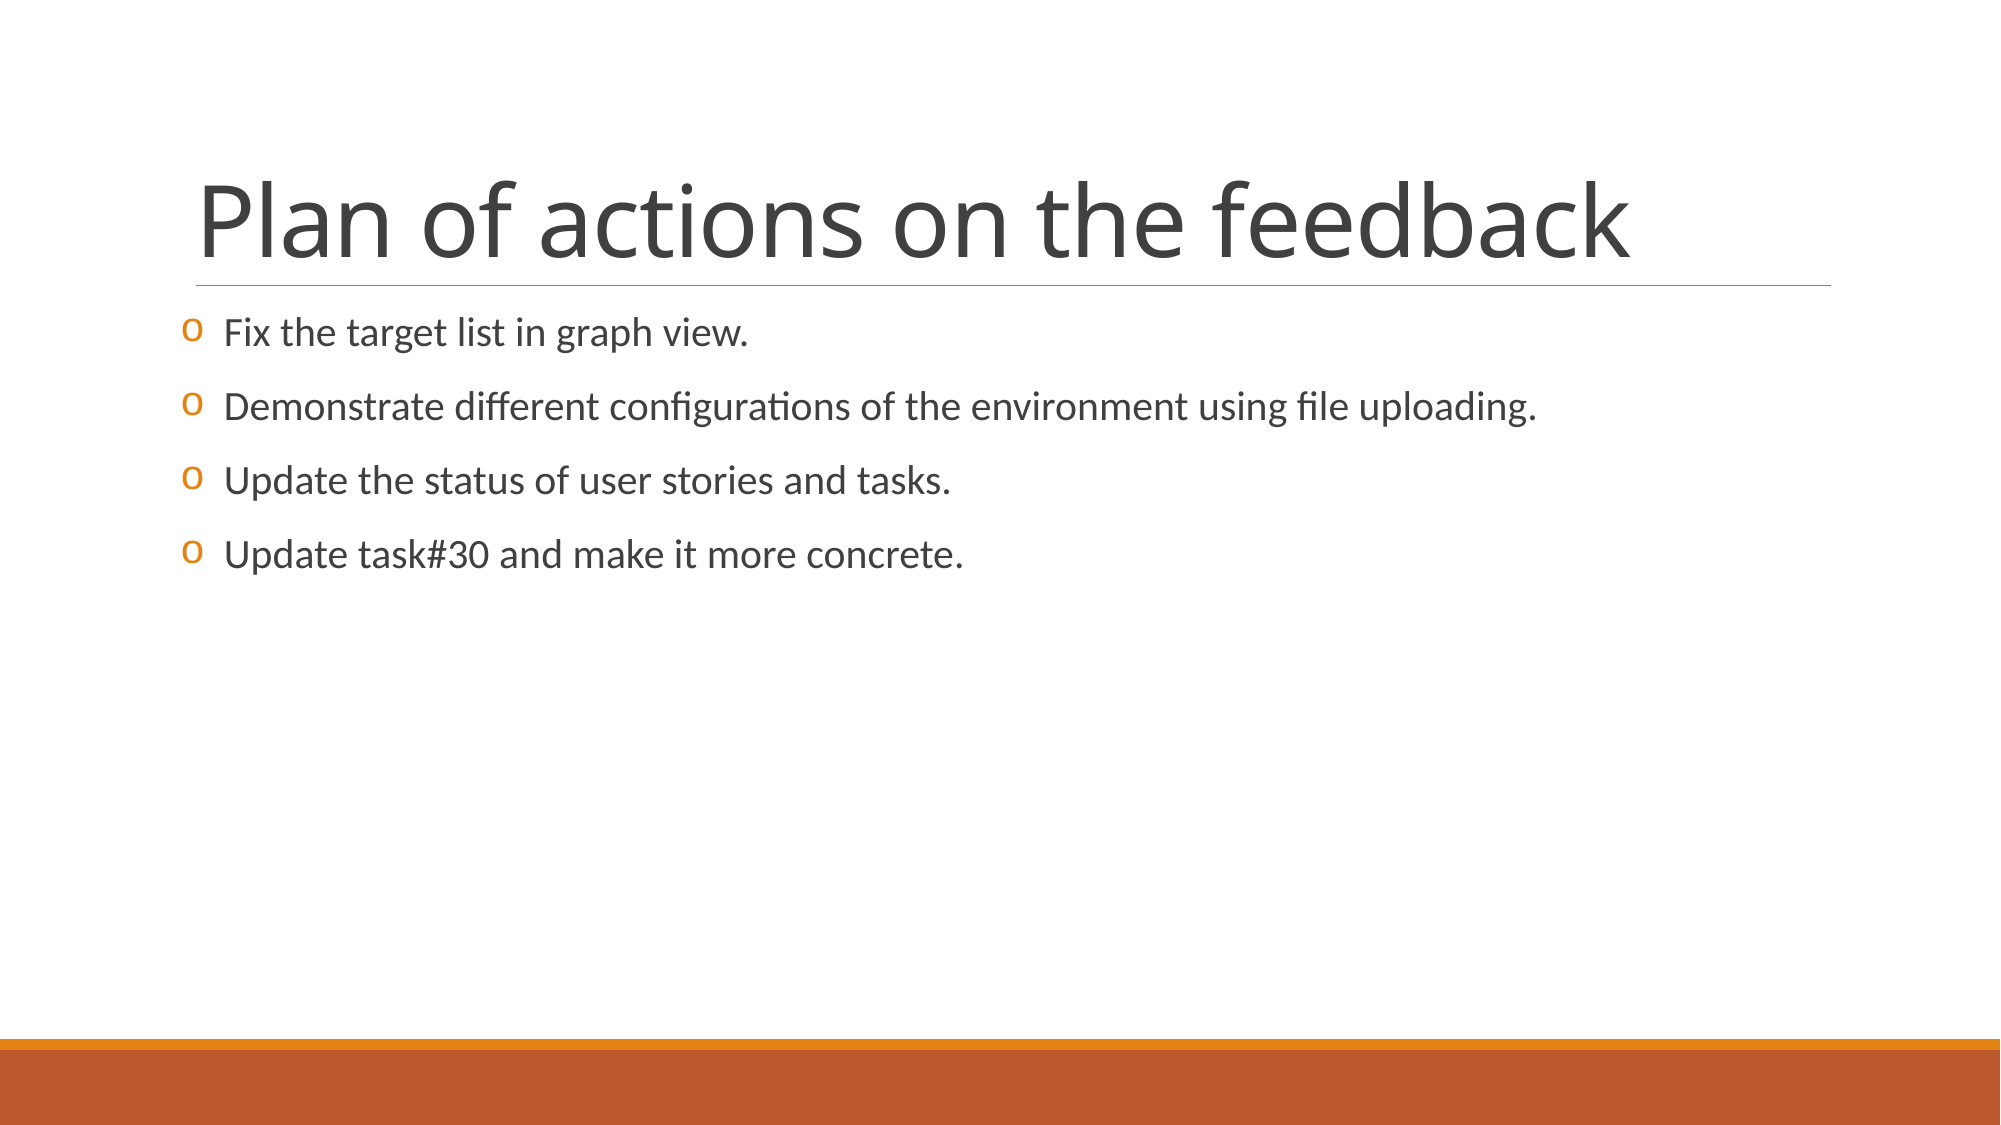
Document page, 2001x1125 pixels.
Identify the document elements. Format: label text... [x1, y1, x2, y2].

title Plan of actions on the feedback [180, 47, 1830, 285]
list Fix the target list in graph view. Demonstrate different configurations of the environment using file uploading. Update the status of user stories and tasks. Update task#30 and make it more concrete. [180, 302, 1830, 963]
